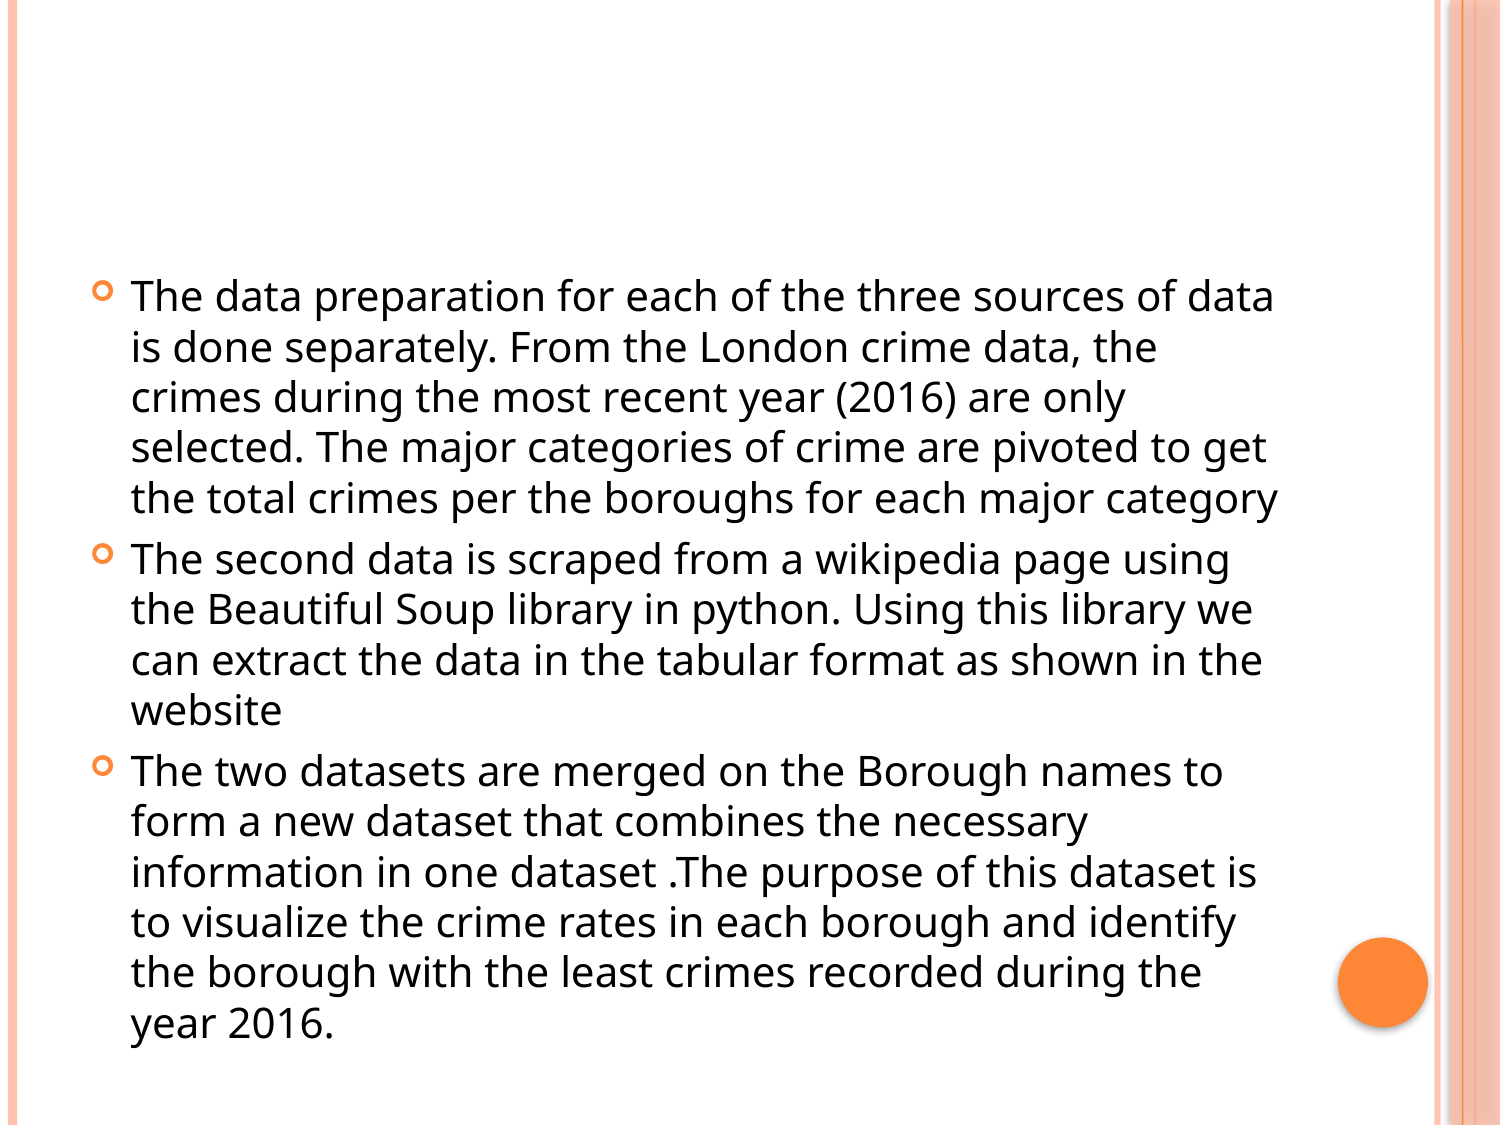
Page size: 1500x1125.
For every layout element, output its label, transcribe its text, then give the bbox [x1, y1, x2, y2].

list The data preparation for each of the three sources of data is done separately. From the London crime data, the crimes during the most recent year (2016) are only selected. The major categories of crime are pivoted to get the total crimes per the boroughs for each major category The second data is scraped from a wikipedia page using the ​Beautiful Soup​ library in python. Using this library we can extract the data in the tabular format as shown in the website The two datasets are merged on the Borough names to form a new dataset that combines the necessary information in one dataset .The purpose of this dataset is to visualize the crime rates in each borough and identify the borough with the least crimes recorded during the year 2016. [75, 262, 1300, 1062]
